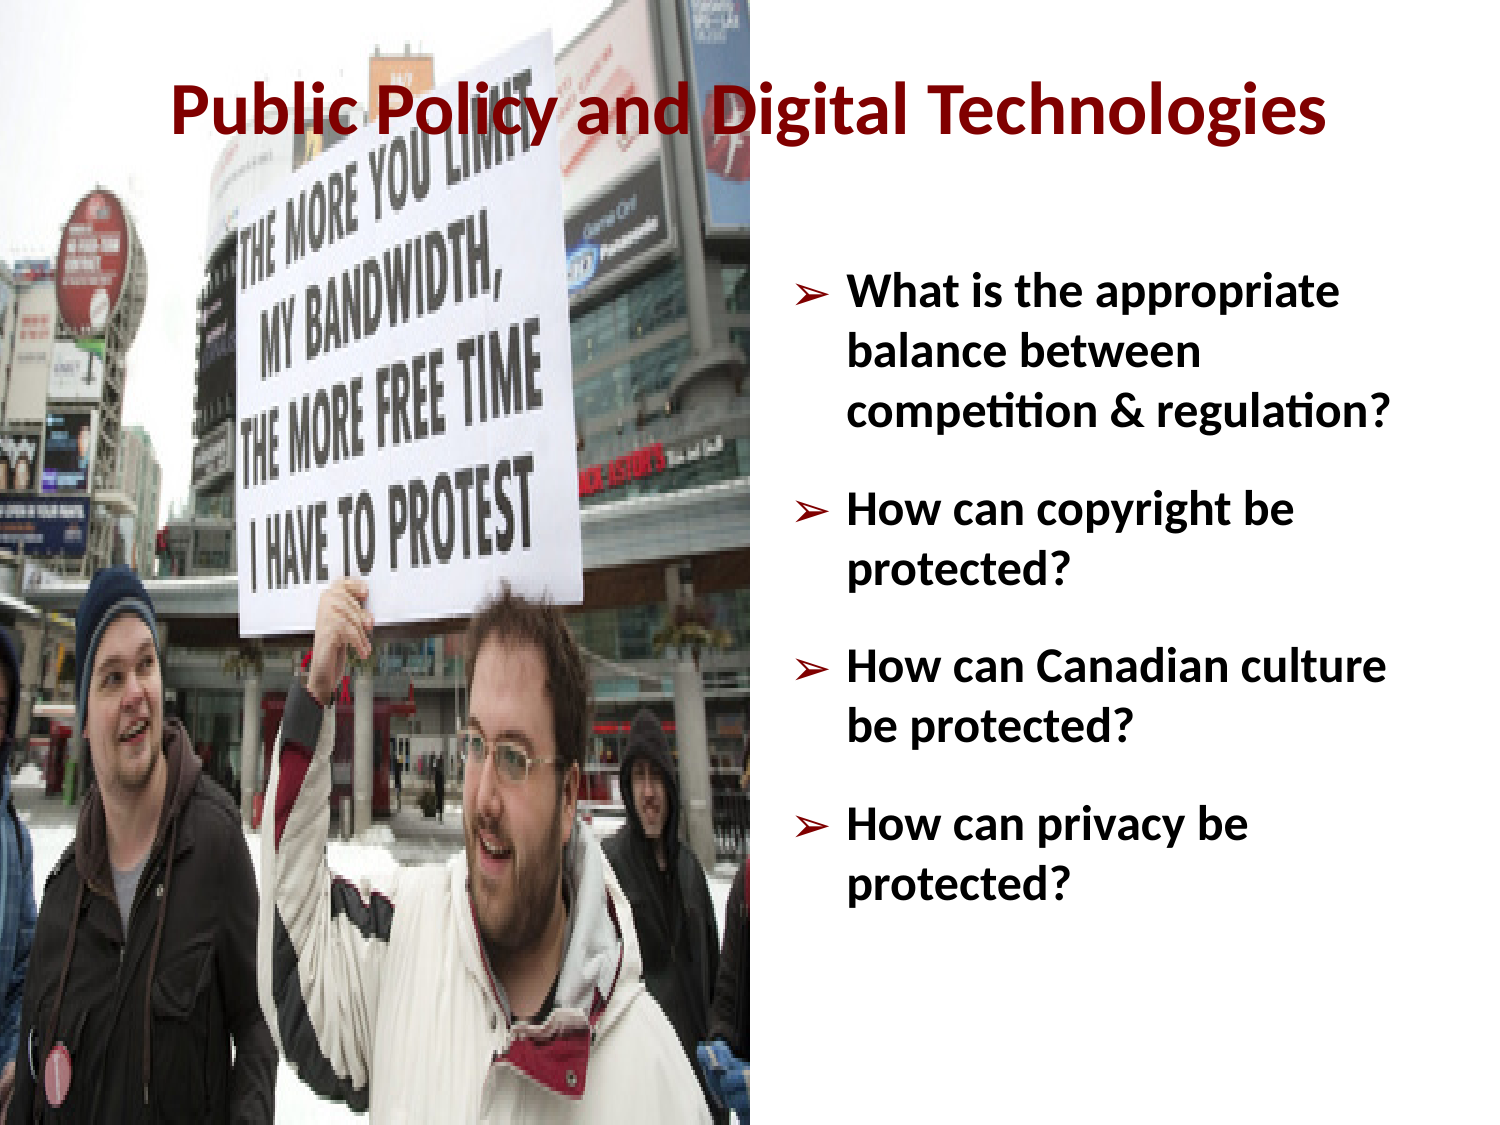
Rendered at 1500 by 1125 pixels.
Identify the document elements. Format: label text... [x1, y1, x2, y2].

text_box What is the appropriate balance between competition & regulation? How can copyright be protected? How can Canadian culture be protected? How can privacy be protected? [774, 249, 1463, 963]
text_box Public Policy and Digital Technologies [754, 46, 1425, 163]
picture [0, 0, 751, 1125]
